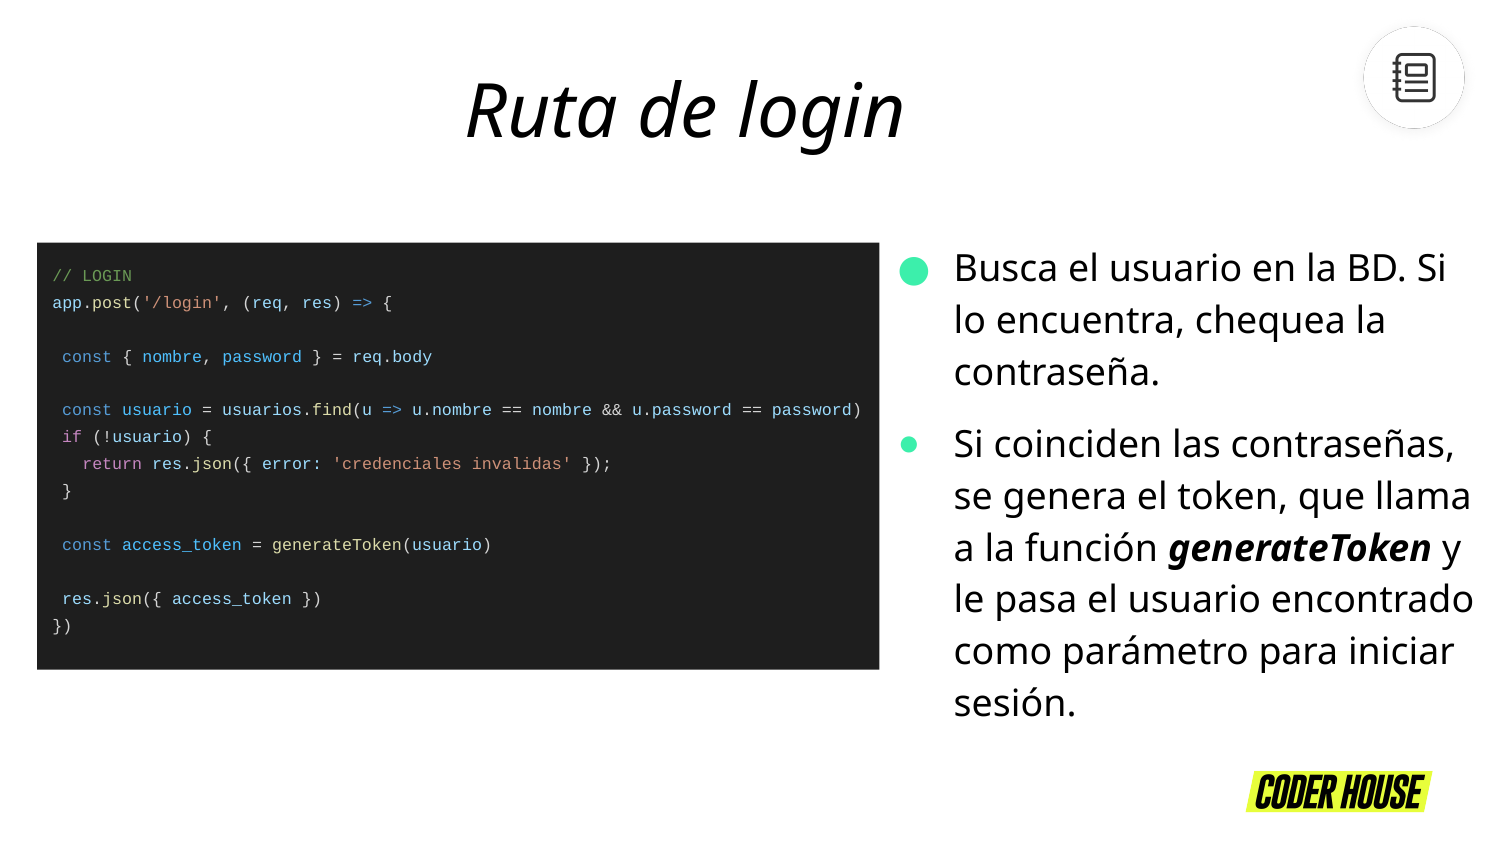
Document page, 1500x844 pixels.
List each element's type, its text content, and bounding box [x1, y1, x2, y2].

text_box Busca el usuario en la BD. Si lo encuentra, chequea la contraseña. Si coinciden las contraseñas, se genera el token, que llama a la función generateToken y le pasa el usuario encontrado como parámetro para iniciar sesión. [863, 222, 1500, 622]
text_box // LOGIN app.post('/login', (req, res) => { const { nombre, password } = req.body const usuario = usuarios.find(u => u.nombre == nombre && u.password == password) if (!usuario) { return res.json({ error: 'credenciales invalidas' }); } const access_token = generateToken(usuario) res.json({ access_token }) }) [37, 242, 880, 670]
text_box Ruta de login [128, 47, 1242, 173]
picture [1351, 14, 1477, 141]
picture [1241, 764, 1437, 819]
